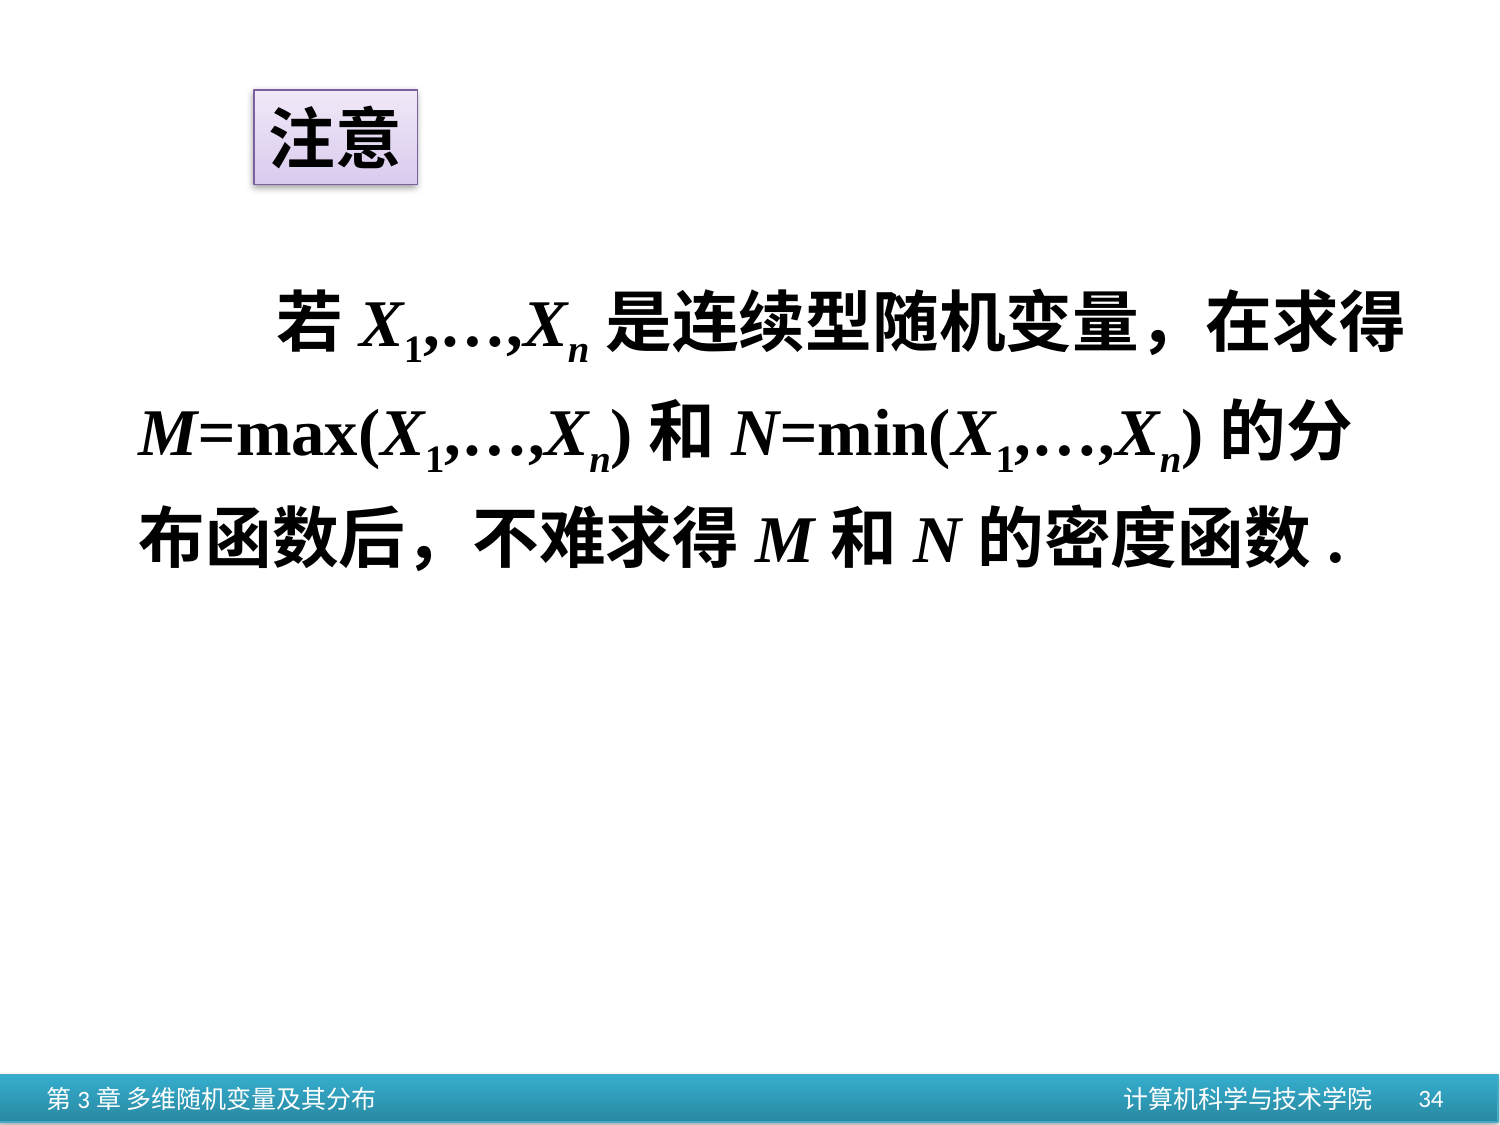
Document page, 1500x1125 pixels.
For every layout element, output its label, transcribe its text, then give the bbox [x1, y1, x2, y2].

text_box 注意 [253, 89, 418, 185]
text_box 若X1,…,Xn是连续型随机变量，在求得M=max(X1,…,Xn)和N=min(X1,…,Xn)的分布函数后，不难求得M和N的密度函数. [123, 253, 1424, 583]
